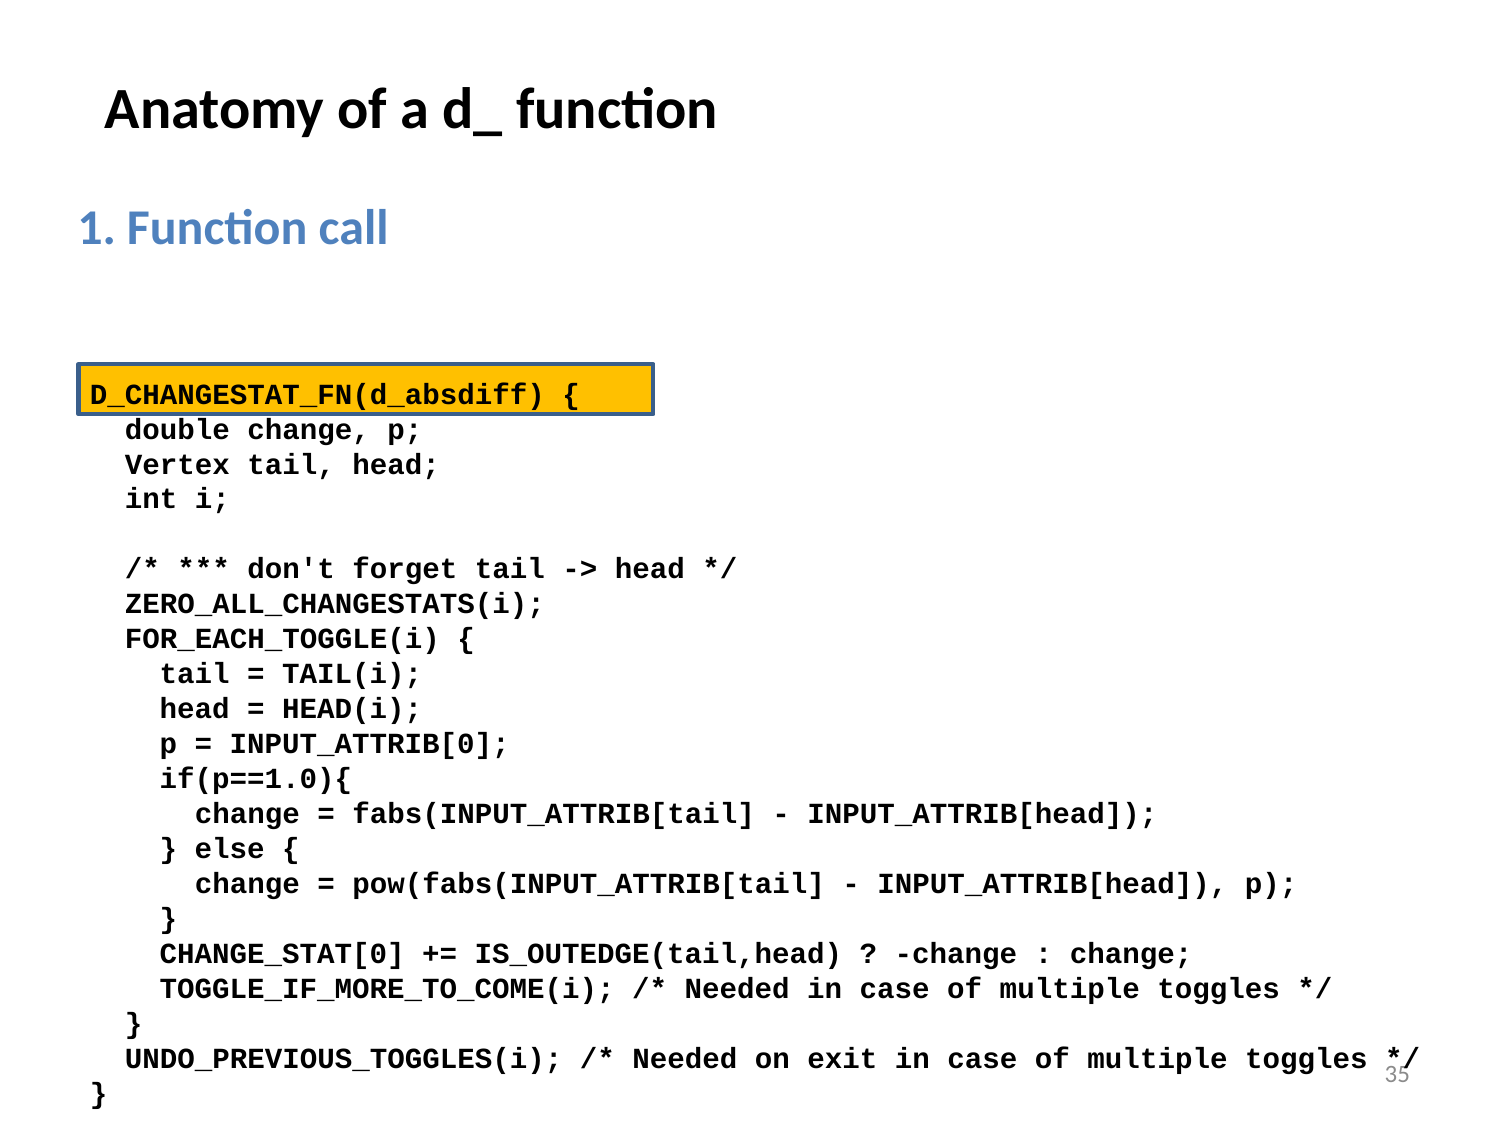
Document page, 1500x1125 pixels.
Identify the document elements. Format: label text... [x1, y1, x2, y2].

text_box Anatomy of a d_ function [89, 62, 1288, 148]
slide_number 35 [1074, 1042, 1425, 1103]
text_box D_CHANGESTAT_FN(d_absdiff) { double change, p; Vertex tail, head; int i; /* *** don't forget tail -> head */ ZERO_ALL_CHANGESTATS(i); FOR_EACH_TOGGLE(i) { tail = TAIL(i); head = HEAD(i); p = INPUT_ATTRIB[0]; if(p==1.0){ change = fabs(INPUT_ATTRIB[tail] - INPUT_ATTRIB[head]); } else { change = pow(fabs(INPUT_ATTRIB[tail] - INPUT_ATTRIB[head]), p); } CHANGE_STAT[0] += IS_OUTEDGE(tail,head) ? -change : change; TOGGLE_IF_MORE_TO_COME(i); /* Needed in case of multiple toggles */ } UNDO_PREVIOUS_TOGGLES(i); /* Needed on exit in case of multiple toggles */ } [74, 367, 1438, 1117]
text_box 1. Function call [62, 187, 1300, 263]
text_box [76, 362, 655, 367]
